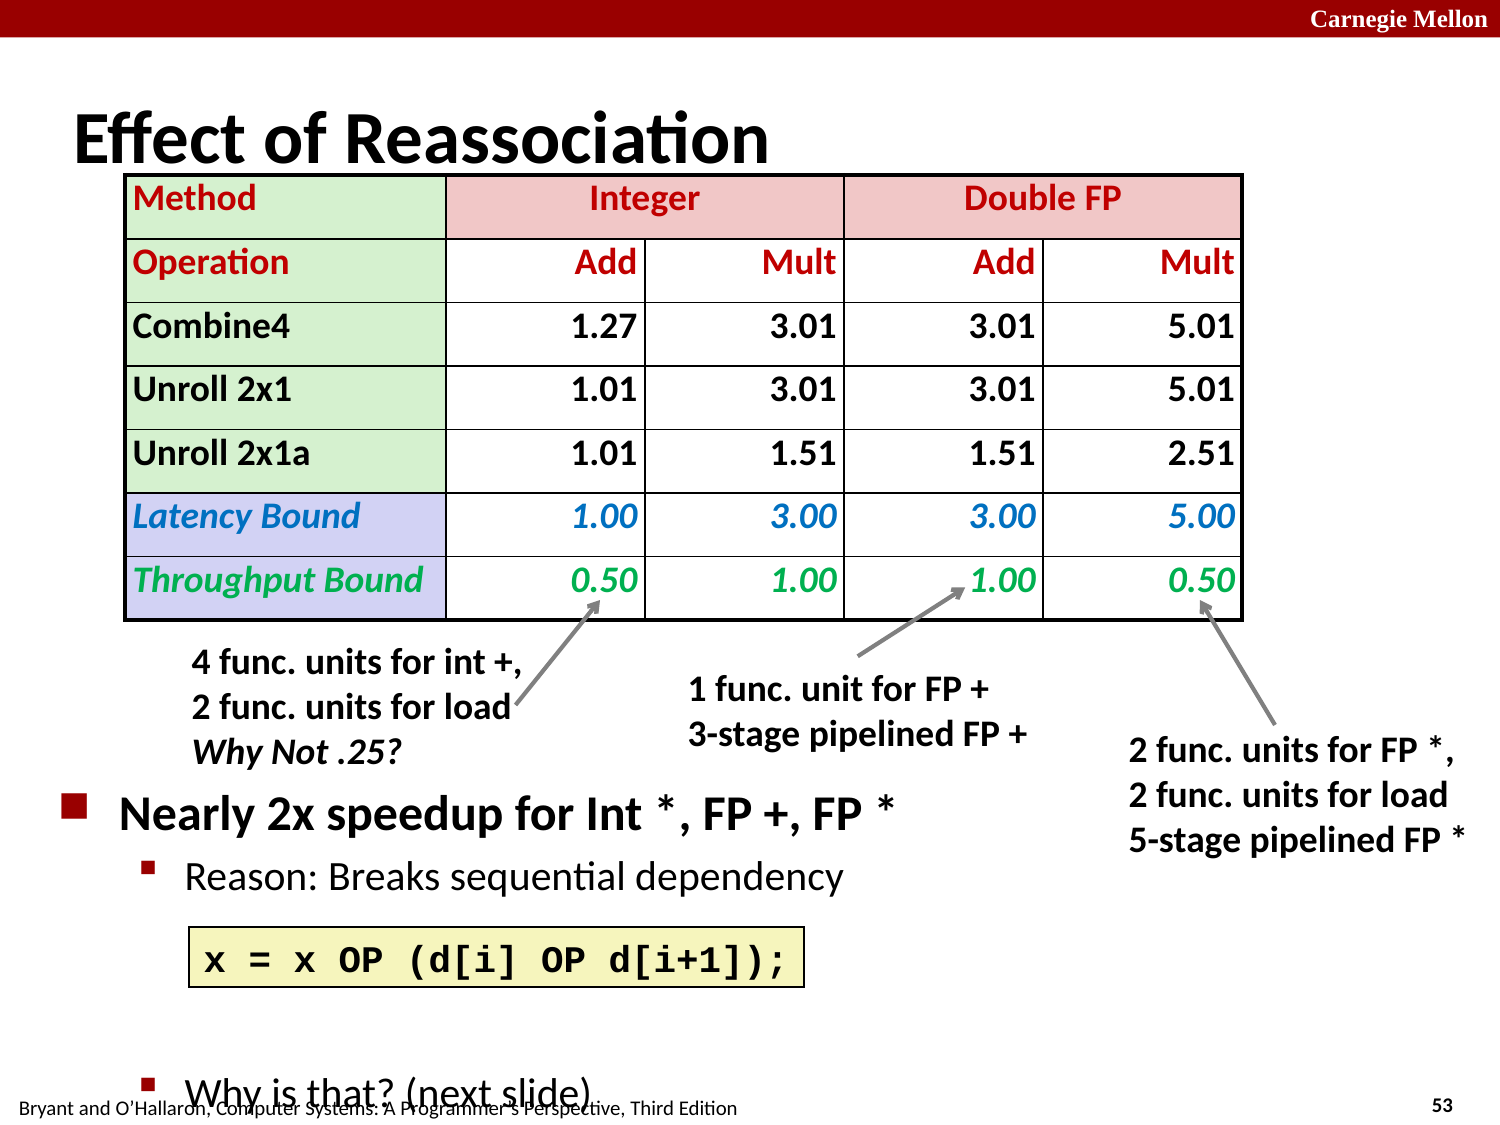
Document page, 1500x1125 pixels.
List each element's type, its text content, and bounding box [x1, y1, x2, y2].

table_cell 5.01 [1044, 367, 1240, 429]
table_cell 1.01 [447, 430, 644, 492]
list Nearly 2x speedup for Int *, FP +, FP * Reason: Breaks sequential dependency Why is that? (next slide) [47, 772, 1411, 1058]
table_cell 3.00 [845, 494, 1042, 556]
table_cell 3.00 [646, 494, 843, 556]
table_cell Mult [646, 240, 843, 302]
table_cell 1.51 [646, 430, 843, 492]
table_cell Add [447, 240, 644, 302]
table_cell Throughput Bound [127, 557, 445, 618]
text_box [1199, 599, 1276, 726]
table_cell Unroll 2x1 [127, 367, 445, 429]
table_cell Combine4 [127, 303, 445, 365]
table_cell 3.01 [646, 303, 843, 365]
table_cell 1.01 [447, 367, 644, 429]
table_header Method [127, 177, 445, 238]
table_cell 1.27 [447, 303, 644, 365]
title Effect of Reassociation [58, 71, 1305, 197]
table_cell Add [845, 240, 1042, 302]
table_cell 2.51 [1044, 430, 1240, 492]
table_cell 1.00 [646, 557, 843, 618]
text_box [515, 599, 601, 706]
table_cell 1.00 [447, 494, 644, 556]
table_cell Mult [1044, 240, 1240, 302]
table_header Double FP [845, 177, 1240, 238]
text_box x = x OP (d[i] OP d[i+1]); [188, 927, 804, 987]
table_cell 5.01 [1044, 303, 1240, 365]
text_box 2 func. units for FP *, 2 func. units for load 5-stage pipelined FP * [1113, 717, 1484, 868]
table_cell 0.50 [1044, 557, 1240, 618]
table_header Integer [447, 177, 843, 238]
text_box 1 func. unit for FP + 3-stage pipelined FP + [672, 656, 1043, 761]
table_cell Latency Bound [127, 494, 445, 556]
table_cell Operation [127, 240, 445, 302]
table_cell 5.00 [1044, 494, 1240, 556]
table_cell 1.51 [845, 430, 1042, 492]
table_cell 0.50 [447, 557, 644, 618]
table_cell 1.00 [845, 557, 1042, 618]
table_cell Unroll 2x1a [127, 430, 445, 492]
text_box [857, 587, 966, 657]
table_cell 3.01 [845, 367, 1042, 429]
table_cell 3.01 [845, 303, 1042, 365]
text_box 4 func. units for int +, 2 func. units for load Why Not .25? [176, 629, 539, 779]
table_cell 3.01 [646, 367, 843, 429]
